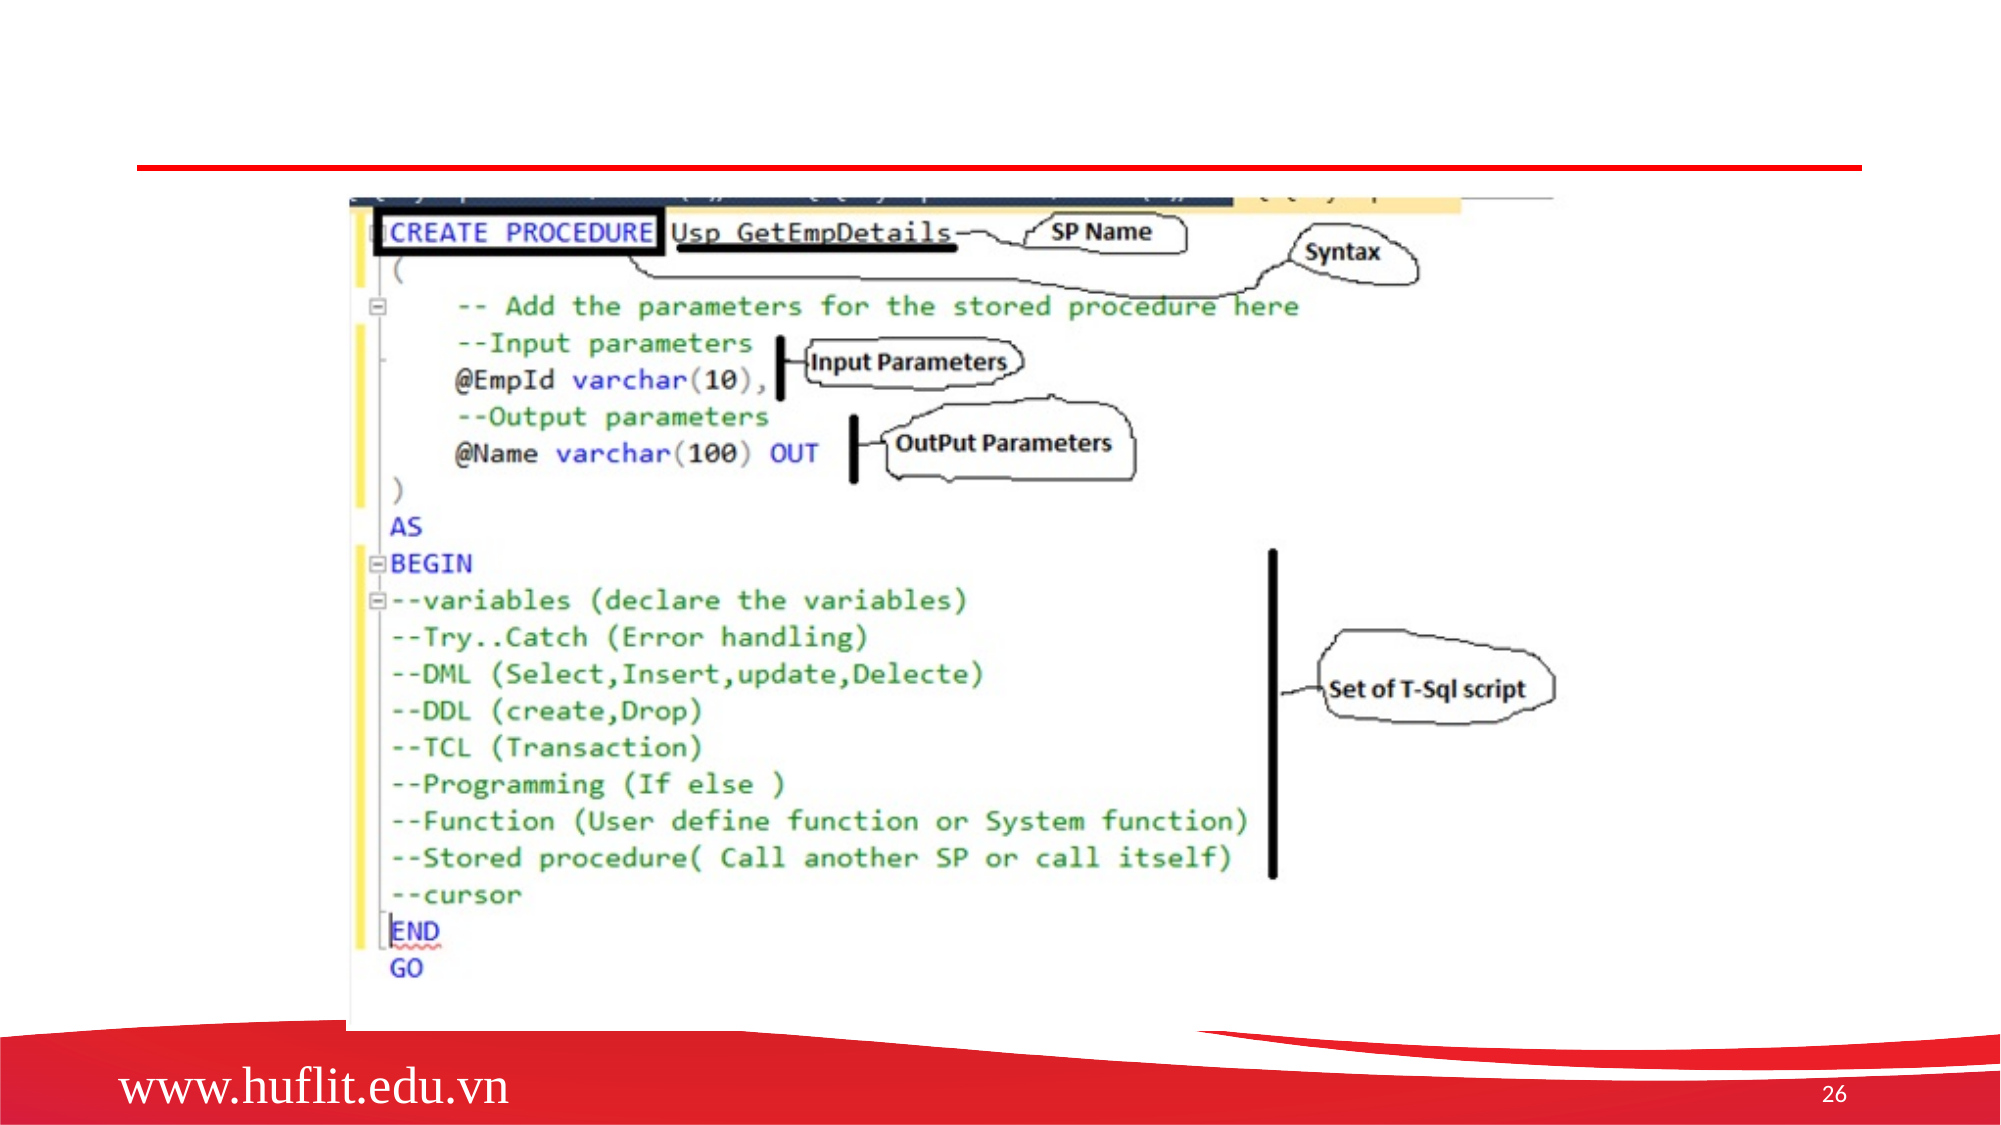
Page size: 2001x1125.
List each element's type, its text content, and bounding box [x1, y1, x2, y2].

slide_number 26 [1412, 1062, 1863, 1123]
picture [0, 194, 2001, 1125]
